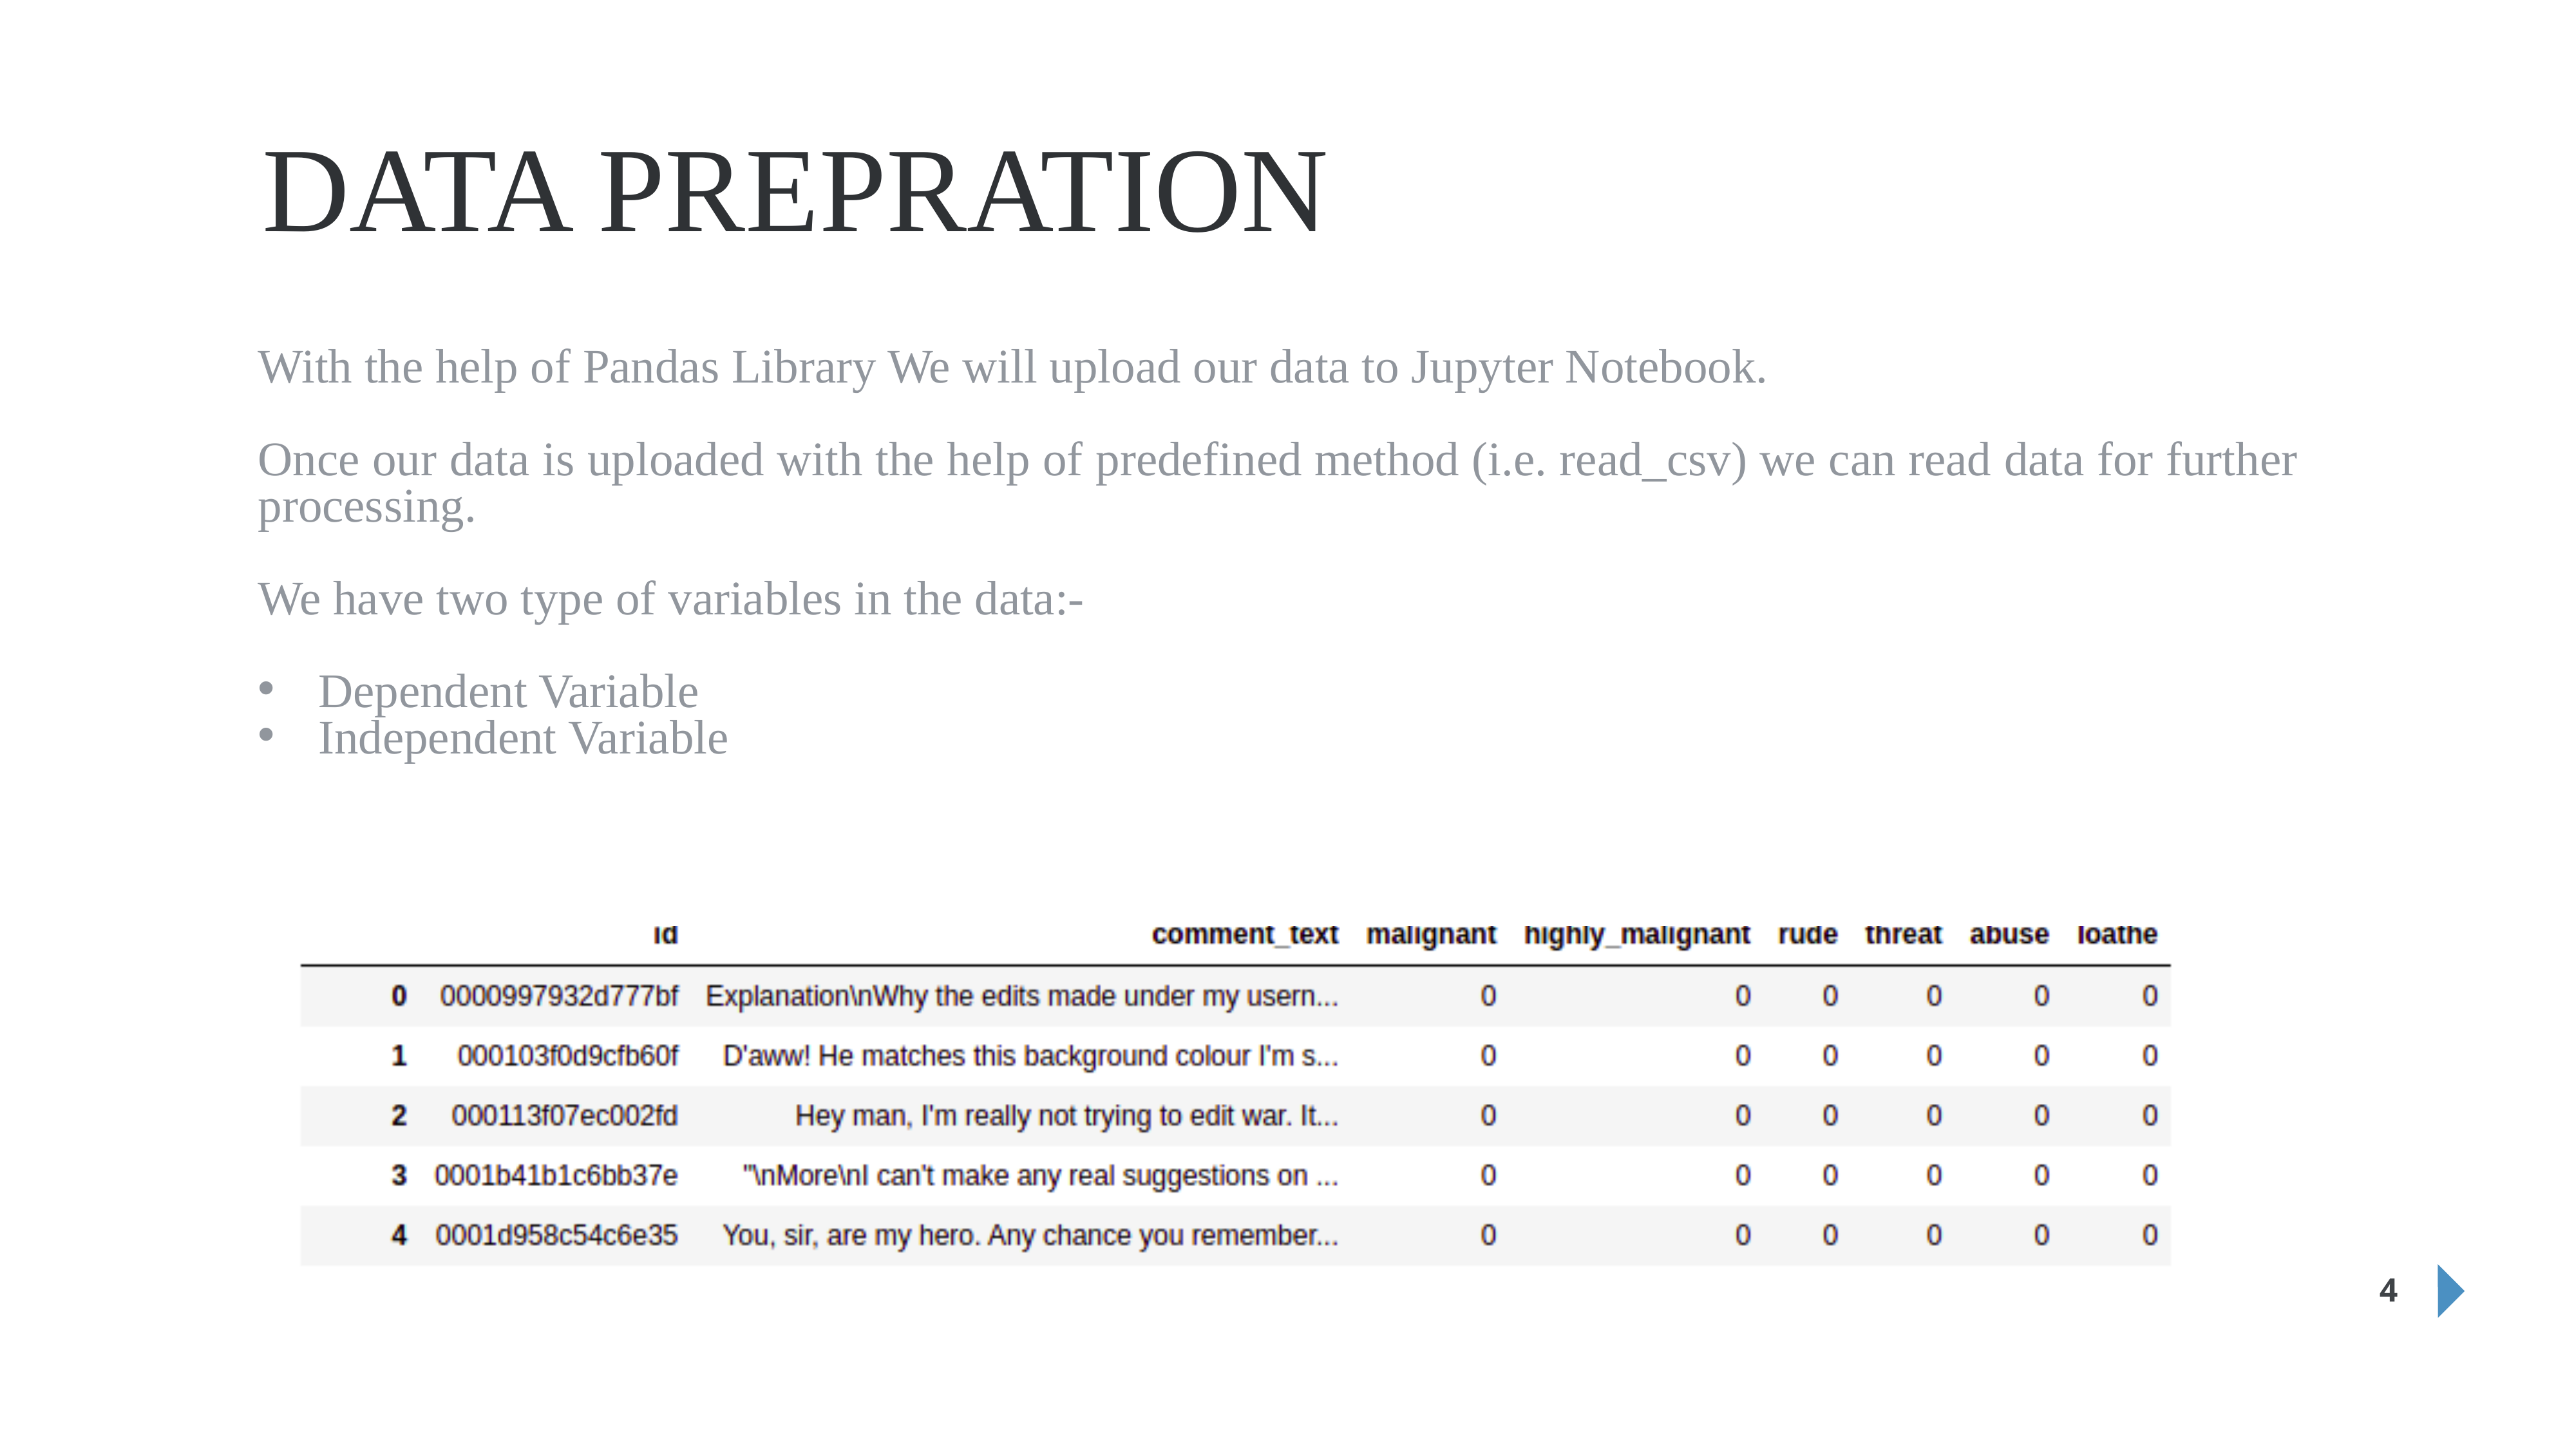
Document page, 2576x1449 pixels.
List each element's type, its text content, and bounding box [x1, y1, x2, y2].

text_box With the help of Pandas Library We will upload our data to Jupyter Notebook. Once our data is uploaded with the help of predefined method (i.e. read_csv) we can read data for further processing. We have two type of variables in the data:- Dependent Variable Independent Variable [252, 340, 2305, 862]
text_box DATA PREPRATION [252, 122, 1751, 340]
text_box 2 [2340, 1264, 2438, 1449]
picture [287, 926, 2183, 1276]
